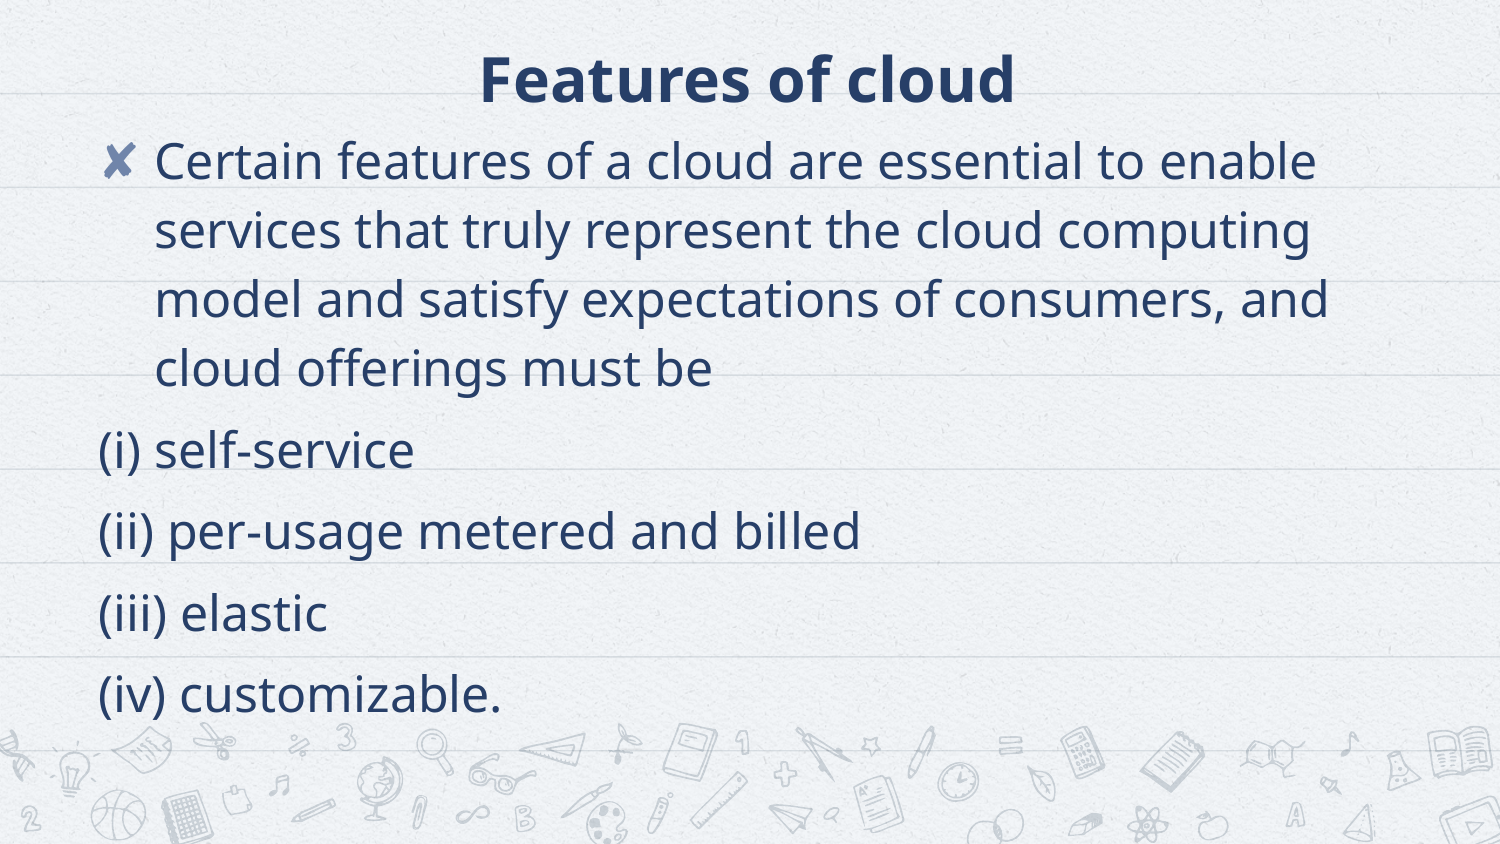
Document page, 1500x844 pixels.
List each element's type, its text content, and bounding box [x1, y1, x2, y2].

list Certain features of a cloud are essential to enable services that truly represent the cloud computing model and satisfy expectations of consumers, and cloud offerings must be (i) self-service (ii) per-usage metered and billed (iii) elastic (iv) customizable. [79, 120, 1423, 658]
picture [0, 0, 1500, 844]
title Features of cloud [166, 25, 1330, 117]
